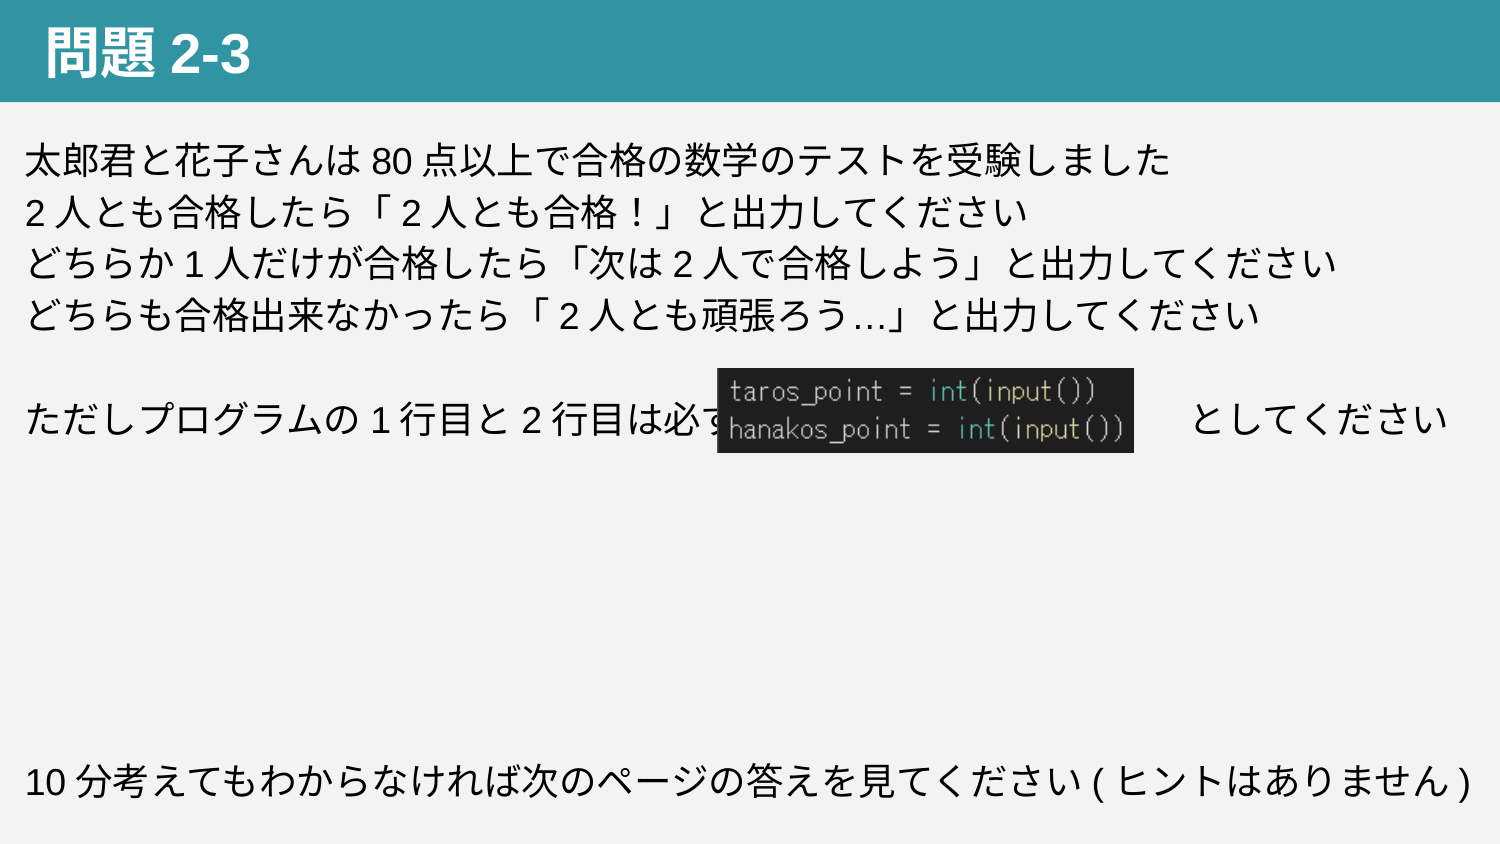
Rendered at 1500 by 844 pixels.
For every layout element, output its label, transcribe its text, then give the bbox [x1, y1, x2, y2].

picture [717, 367, 1134, 453]
text_box 問題2-3 [0, 0, 1500, 103]
text_box 太郎君と花子さんは80点以上で合格の数学のテストを受験しました 2人とも合格したら「2人とも合格！」と出力してください どちらか1人だけが合格したら「次は2人で合格しよう」と出力してください どちらも合格出来なかったら「2人とも頑張ろう…」と出力してください ただしプログラムの1行目と2行目は必ず としてください 10分考えてもわからなければ次のページの答えを見てください(ヒントはありません) [9, 115, 1487, 818]
